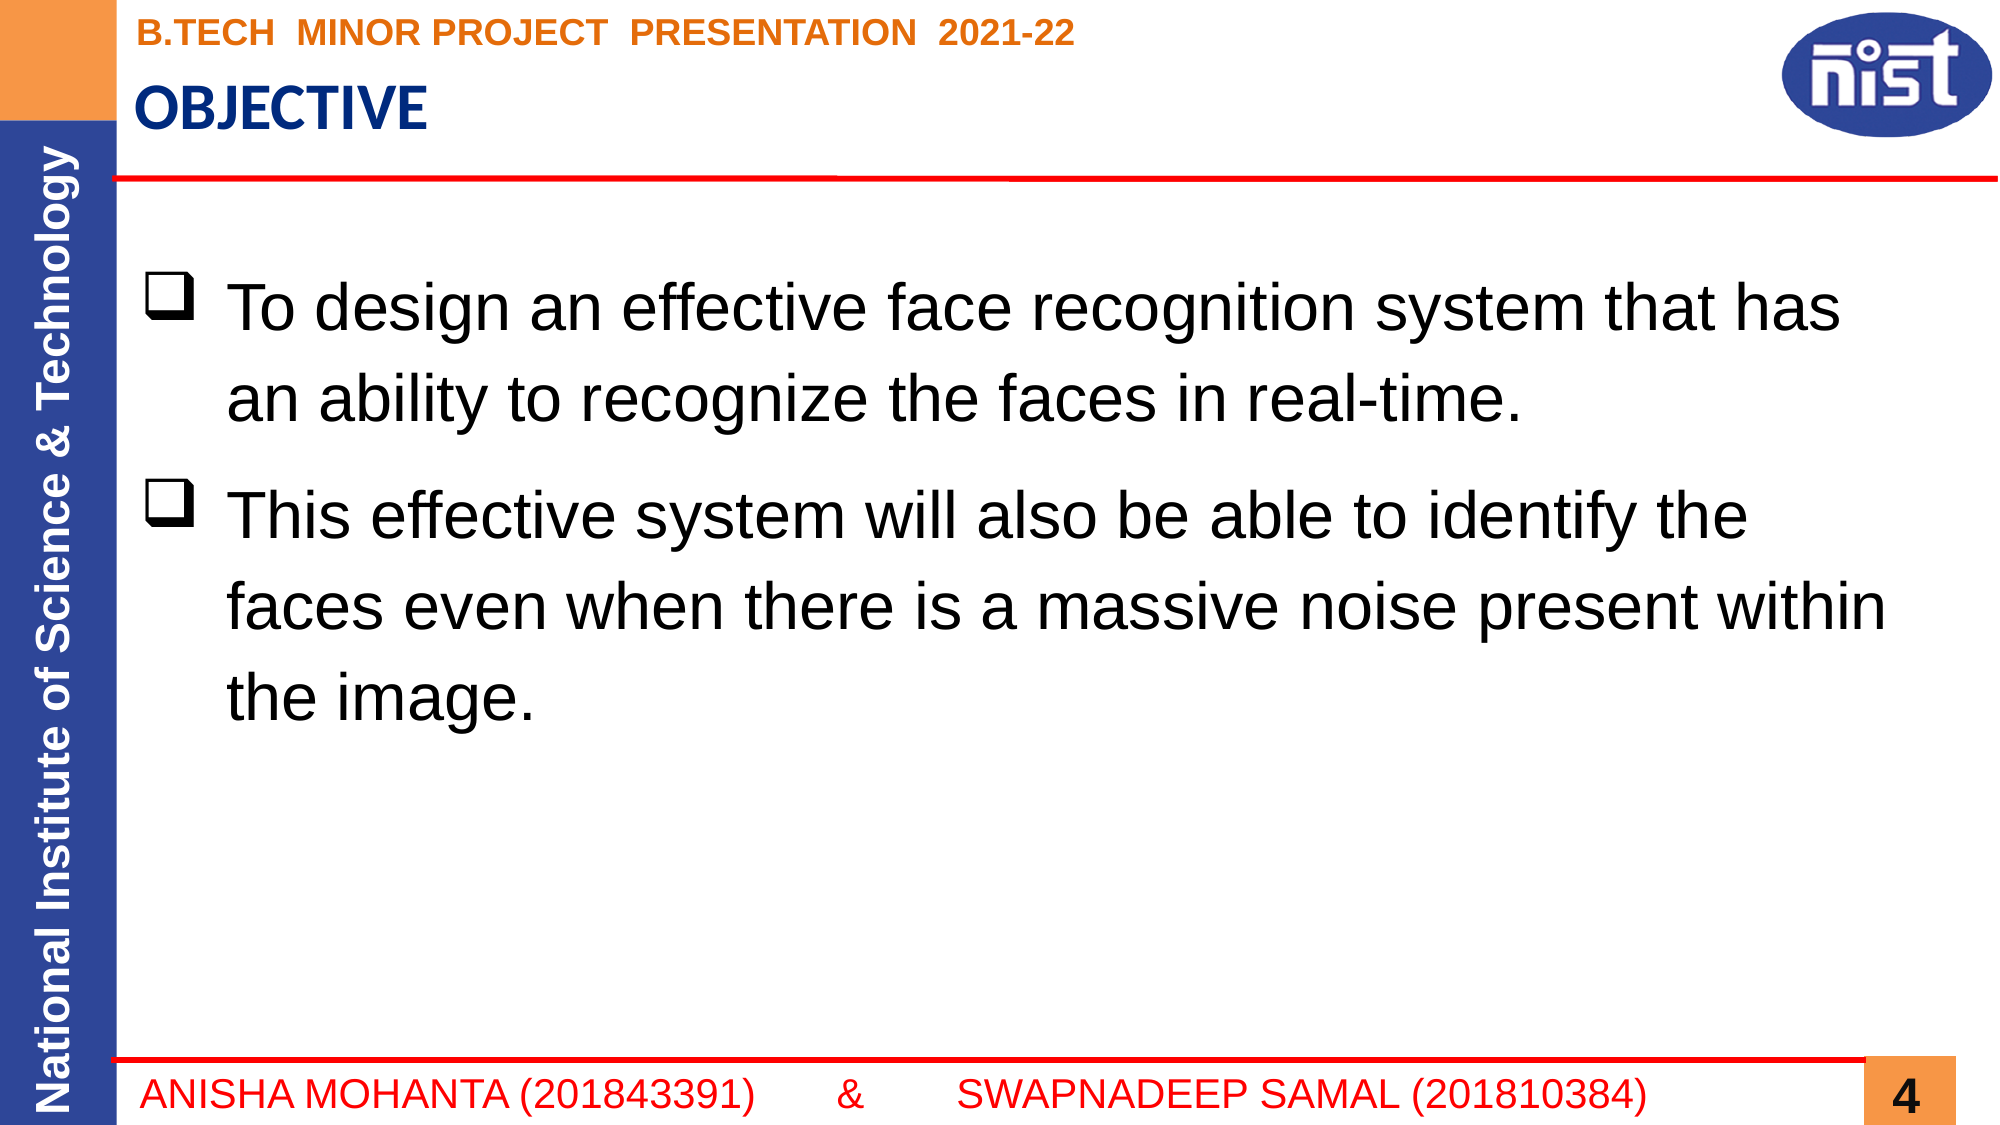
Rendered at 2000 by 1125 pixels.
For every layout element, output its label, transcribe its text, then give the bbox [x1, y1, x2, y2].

text_box [120, 156, 1911, 863]
title OBJECTIVE [120, 55, 1770, 157]
list To design an effective face recognition system that has an ability to recognize the faces in real-time. This effective system will also be able to identify the faces even when there is a massive noise present within the image. [126, 245, 1938, 900]
picture [1775, 6, 2000, 150]
